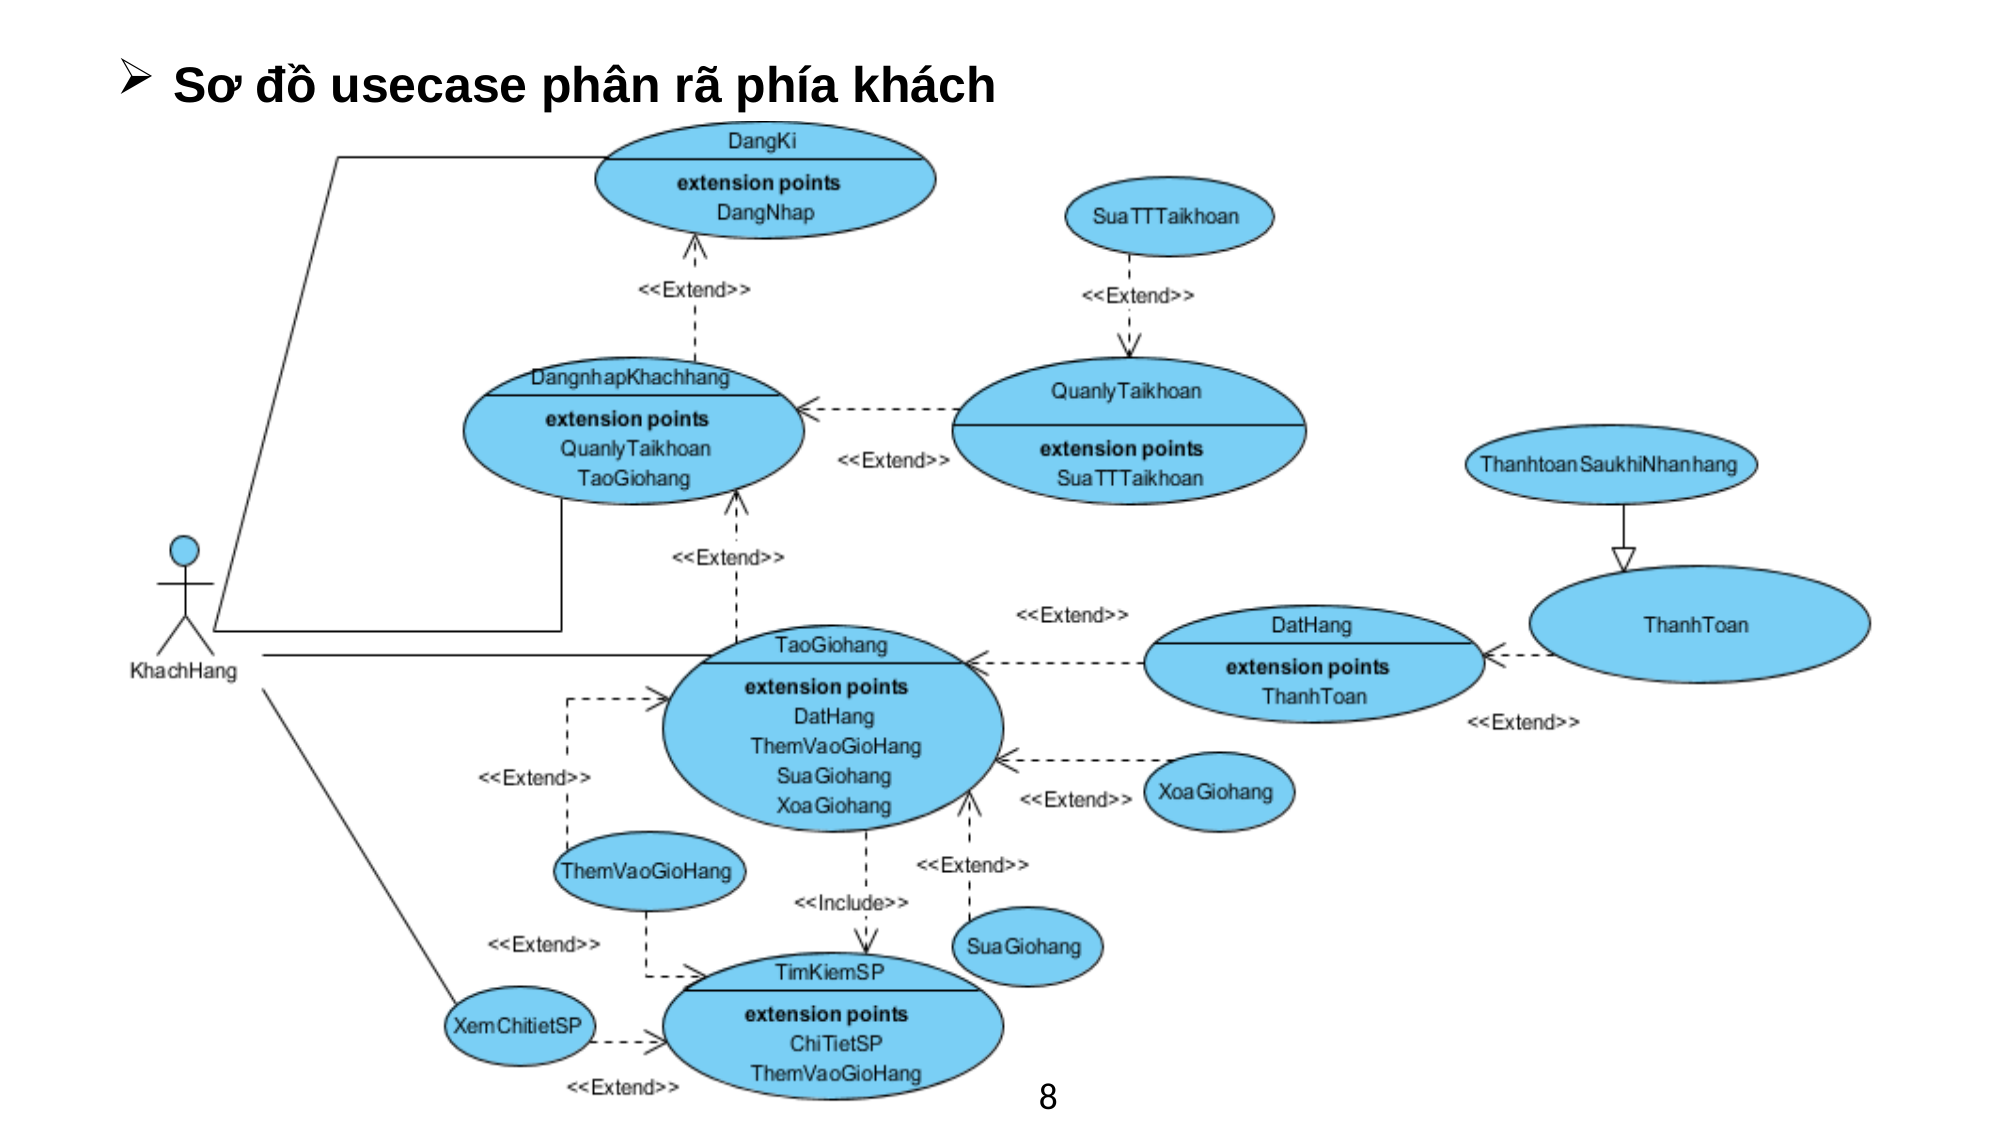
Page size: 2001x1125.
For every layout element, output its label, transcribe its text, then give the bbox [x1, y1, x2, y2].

text_box Sơ đồ usecase phân rã phía khách hàng [101, 45, 1024, 181]
picture [123, 121, 1879, 1125]
